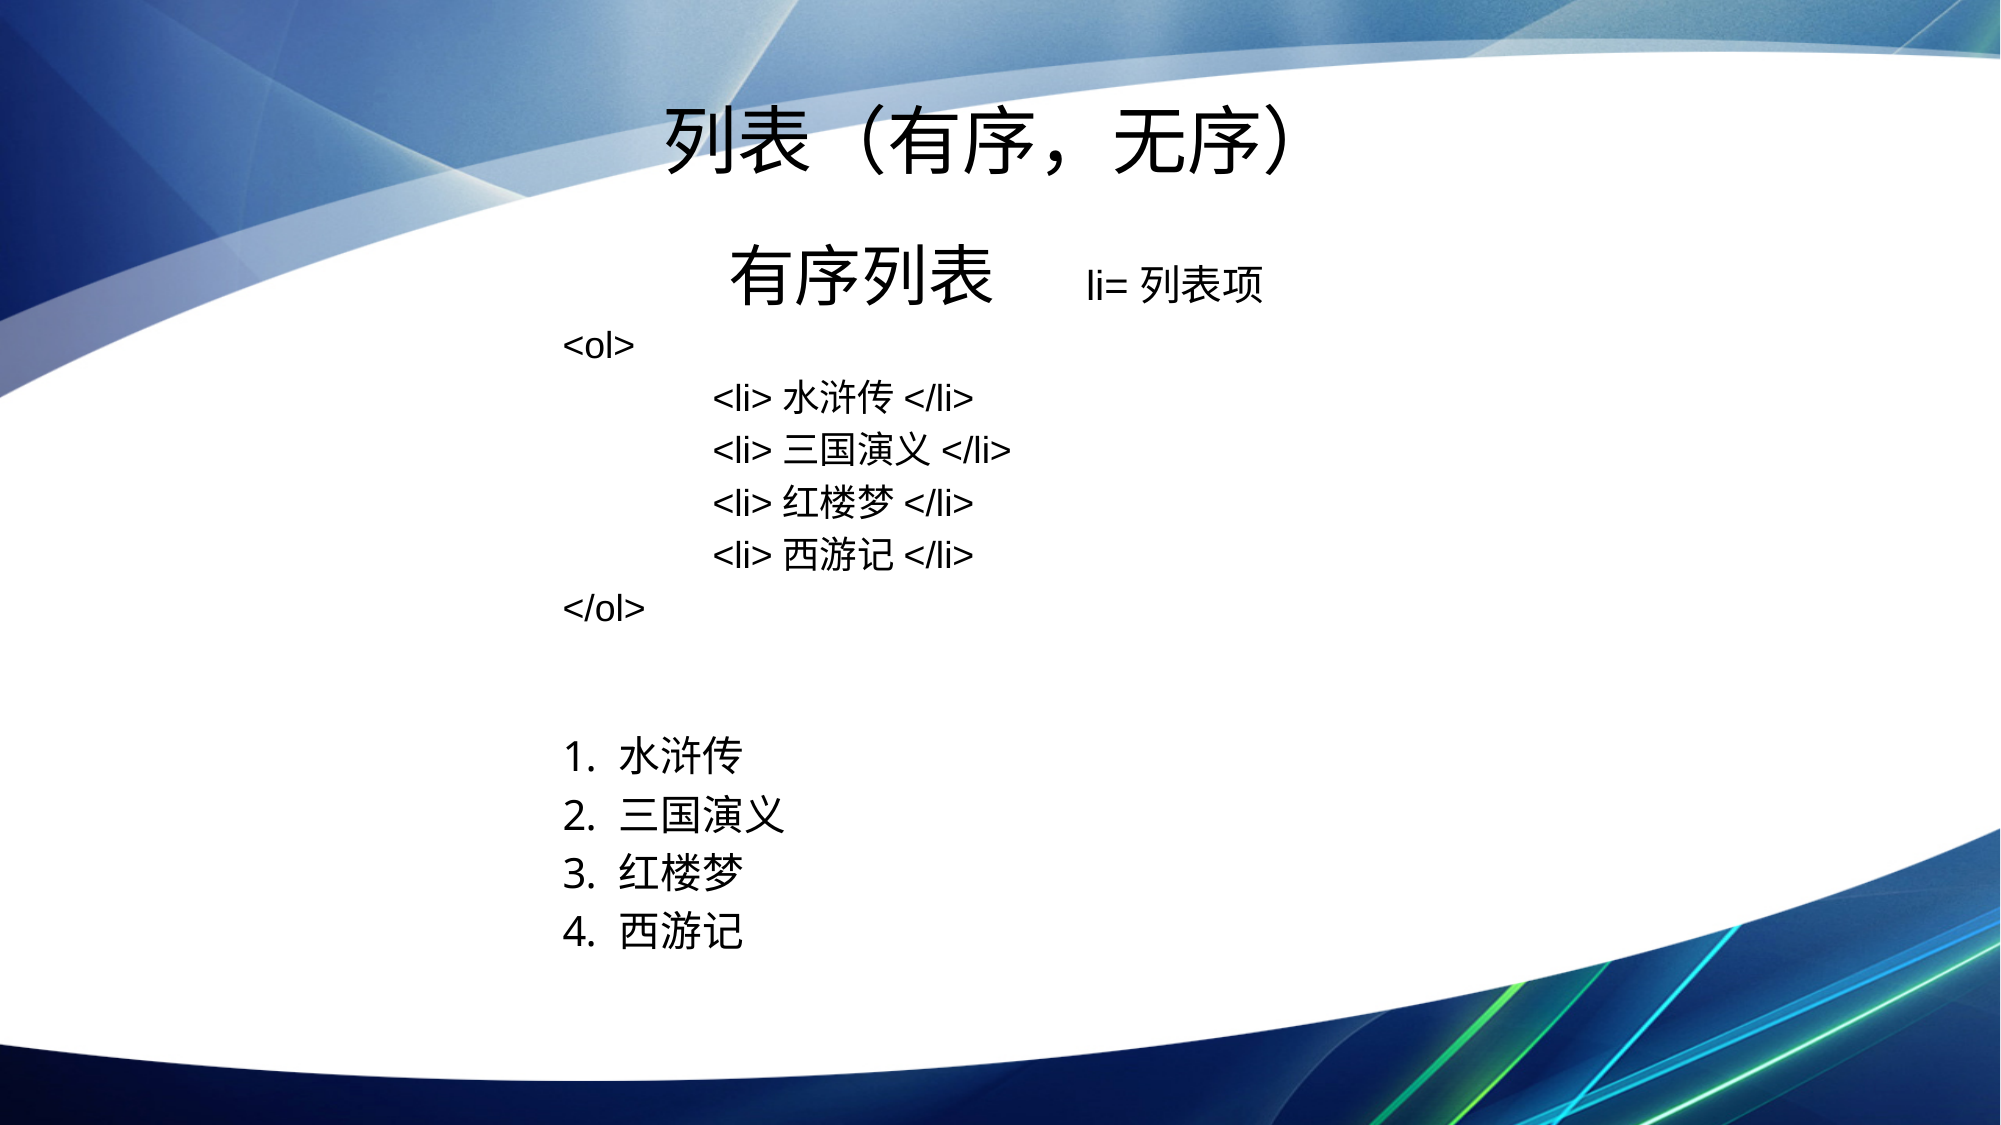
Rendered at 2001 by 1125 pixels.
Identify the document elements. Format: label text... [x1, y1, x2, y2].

picture [0, 0, 2001, 1125]
list 有序列表 li=列表项 <ol> <li>水浒传</li> <li>三国演义</li> <li>红楼梦</li> <li>西游记</li> </ol> 水浒传 三国演义 红楼梦 西游记 [547, 225, 1445, 966]
title 列表（有序，无序） [99, 44, 1901, 233]
